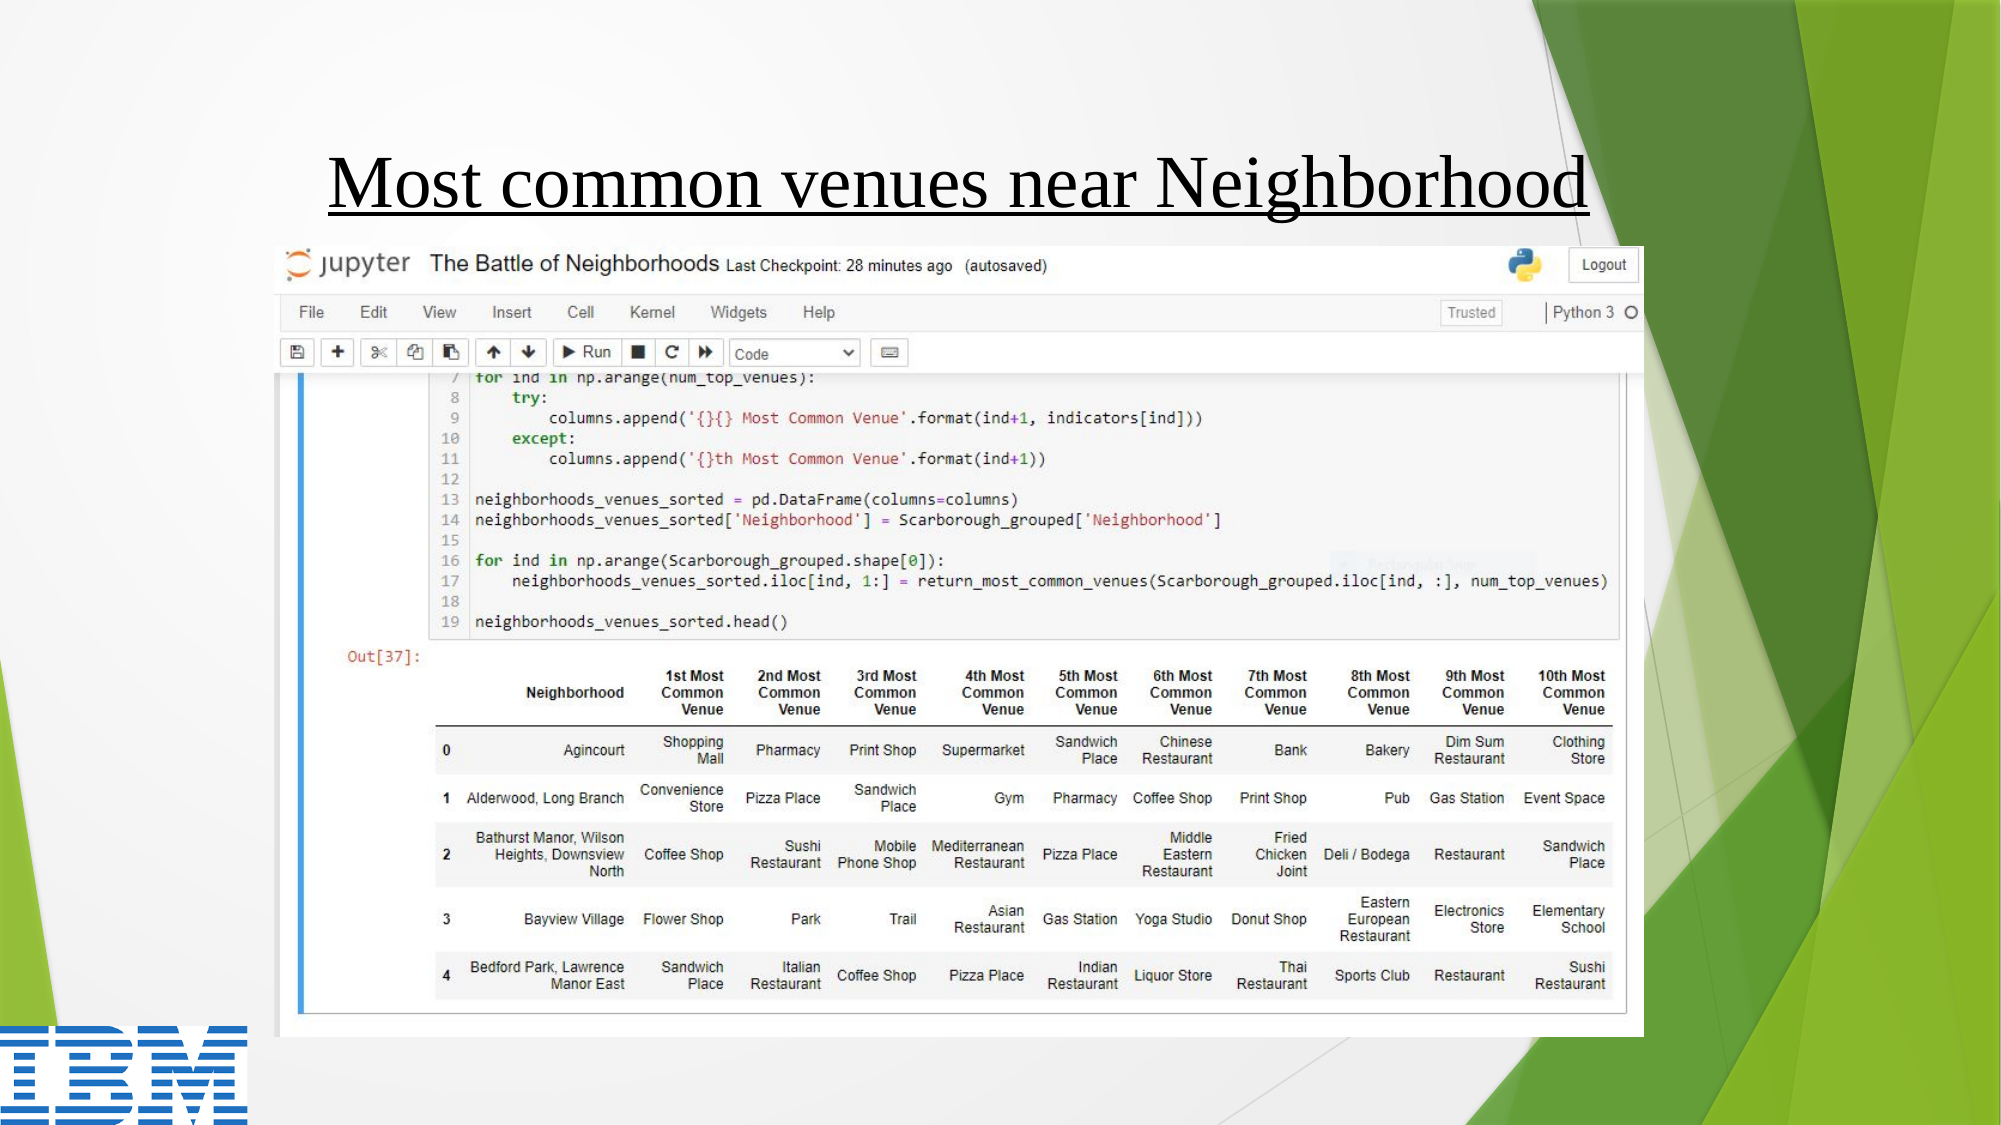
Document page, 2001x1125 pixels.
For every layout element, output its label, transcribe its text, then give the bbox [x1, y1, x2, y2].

title Most common venues near Neighborhood [27, 125, 1891, 368]
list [273, 245, 1645, 1037]
picture [0, 1025, 248, 1125]
